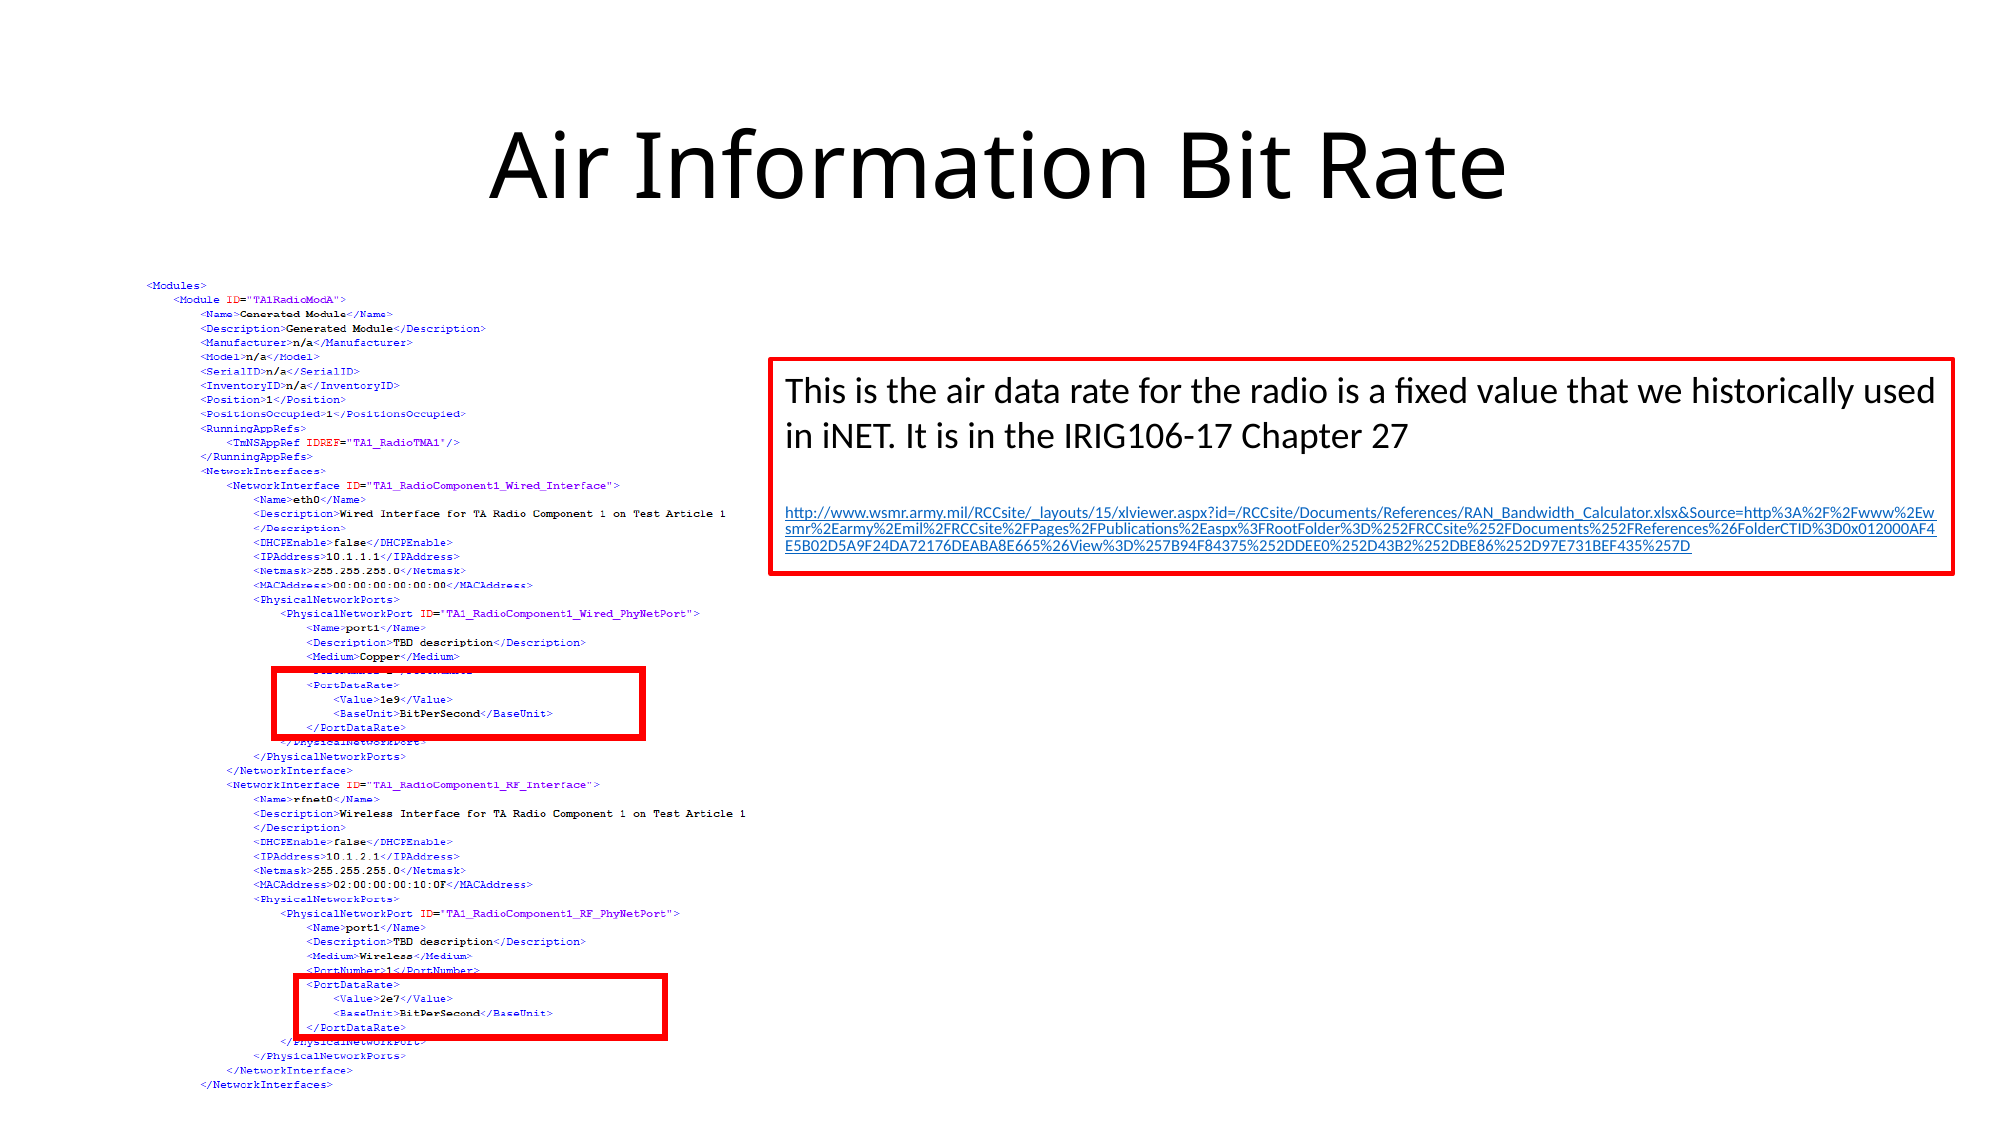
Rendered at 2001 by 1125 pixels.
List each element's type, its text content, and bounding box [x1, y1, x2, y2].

text_box This is the air data rate for the radio is a fixed value that we historically used in iNET. It is in the IRIG106-17 Chapter 27 http://www.wsmr.army.mil/RCCsite/_layouts/15/xlviewer.aspx?id=/RCCsite/Documents/References/RAN_Bandwidth_Calculator.xlsx&Source=http%3A%2F%2Fwww%2Ewsmr%2Earmy%2Emil%2FRCCsite%2FPages%2FPublications%2Easpx%3FRootFolder%3D%252FRCCsite%252FDocuments%252FReferences%26FolderCTID%3D0x012000AF4E5B02D5A9F24DA72176DEABA8E665%26View%3D%257B94F84375%252DDEE0%252D43B2%252DBE86%252D97E731BEF435%257D [770, 359, 1953, 574]
title Air Information Bit Rate [137, 59, 1863, 278]
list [127, 277, 761, 1093]
